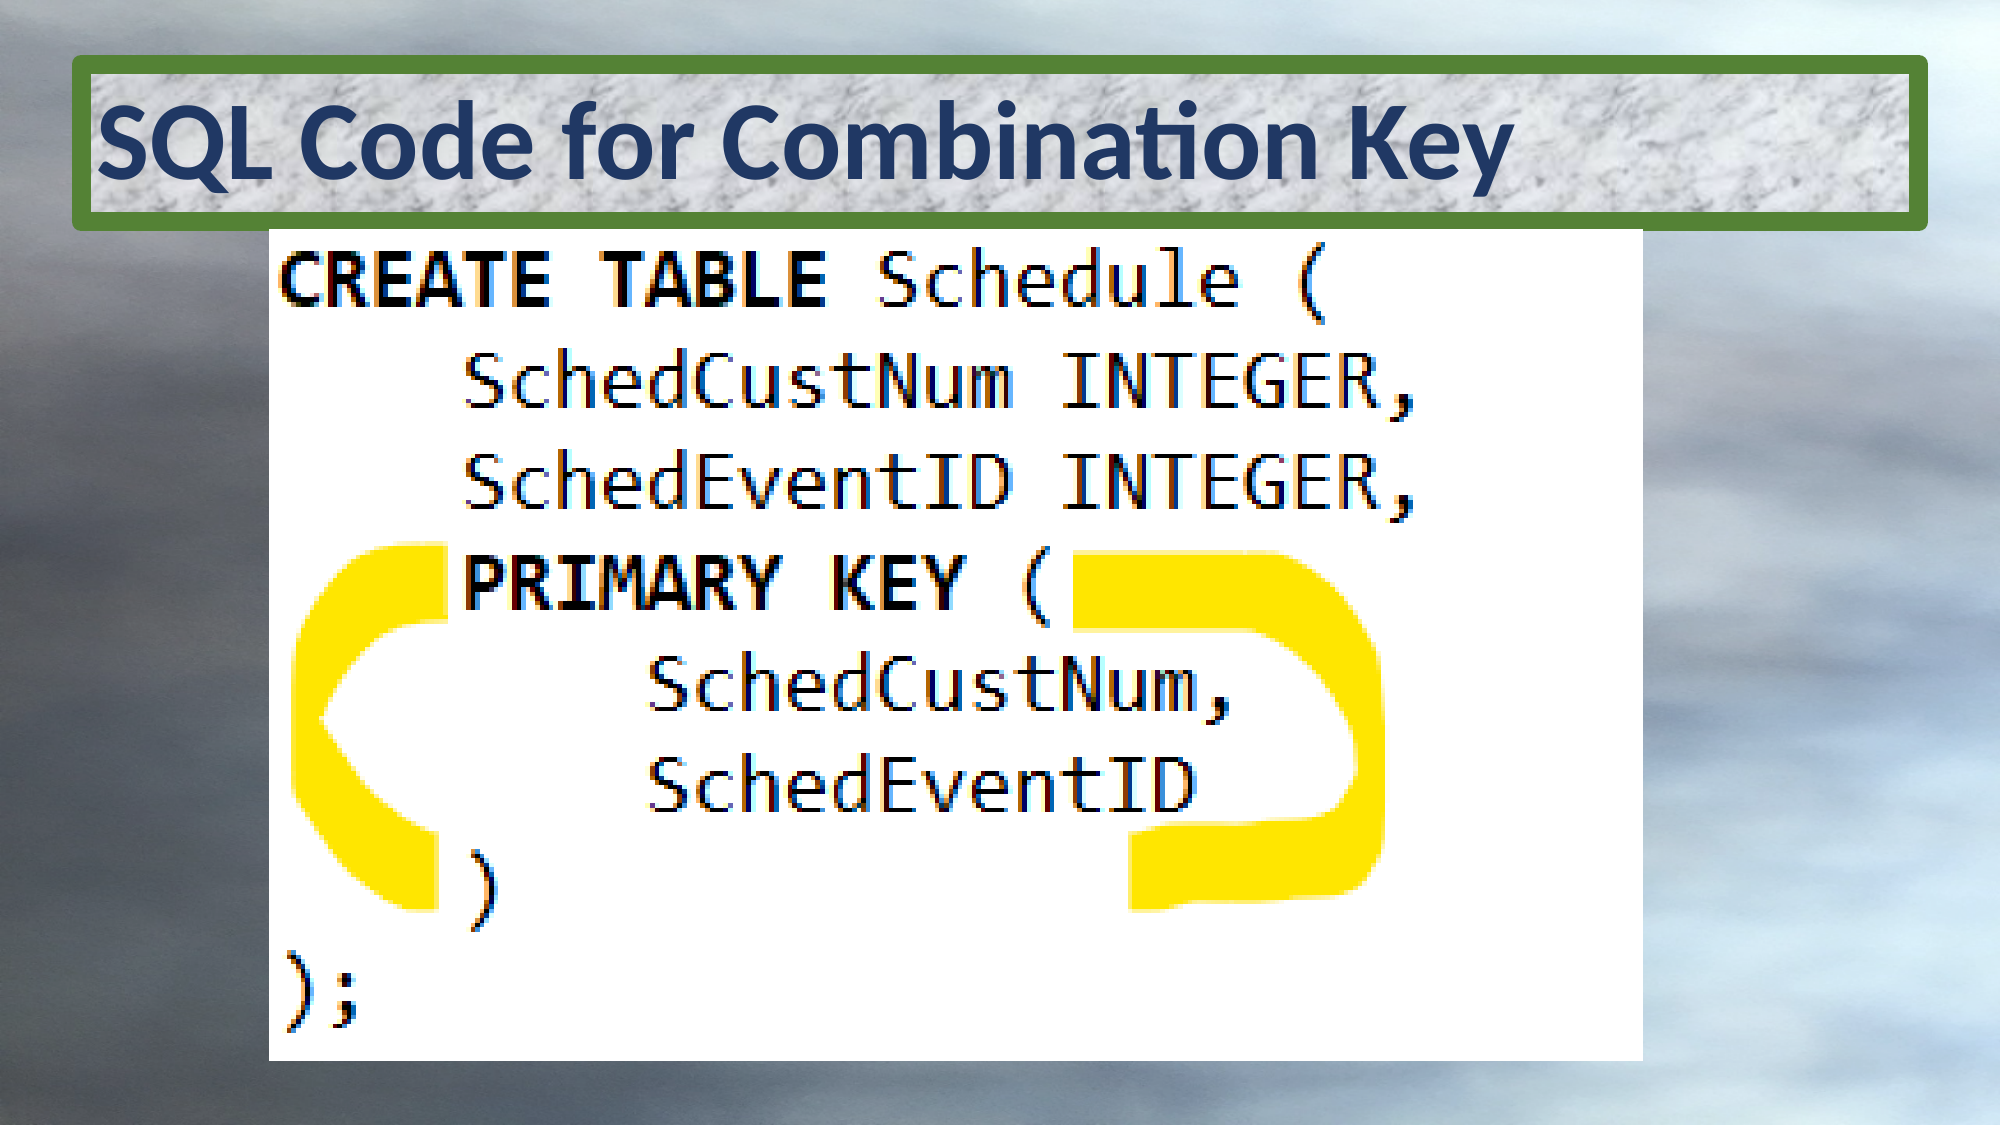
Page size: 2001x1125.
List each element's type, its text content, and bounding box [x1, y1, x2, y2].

title SQL Code for Combination Key [81, 64, 1919, 222]
picture [269, 229, 1643, 1061]
title Tour Table Attributes [0, 0, 2000, 1125]
